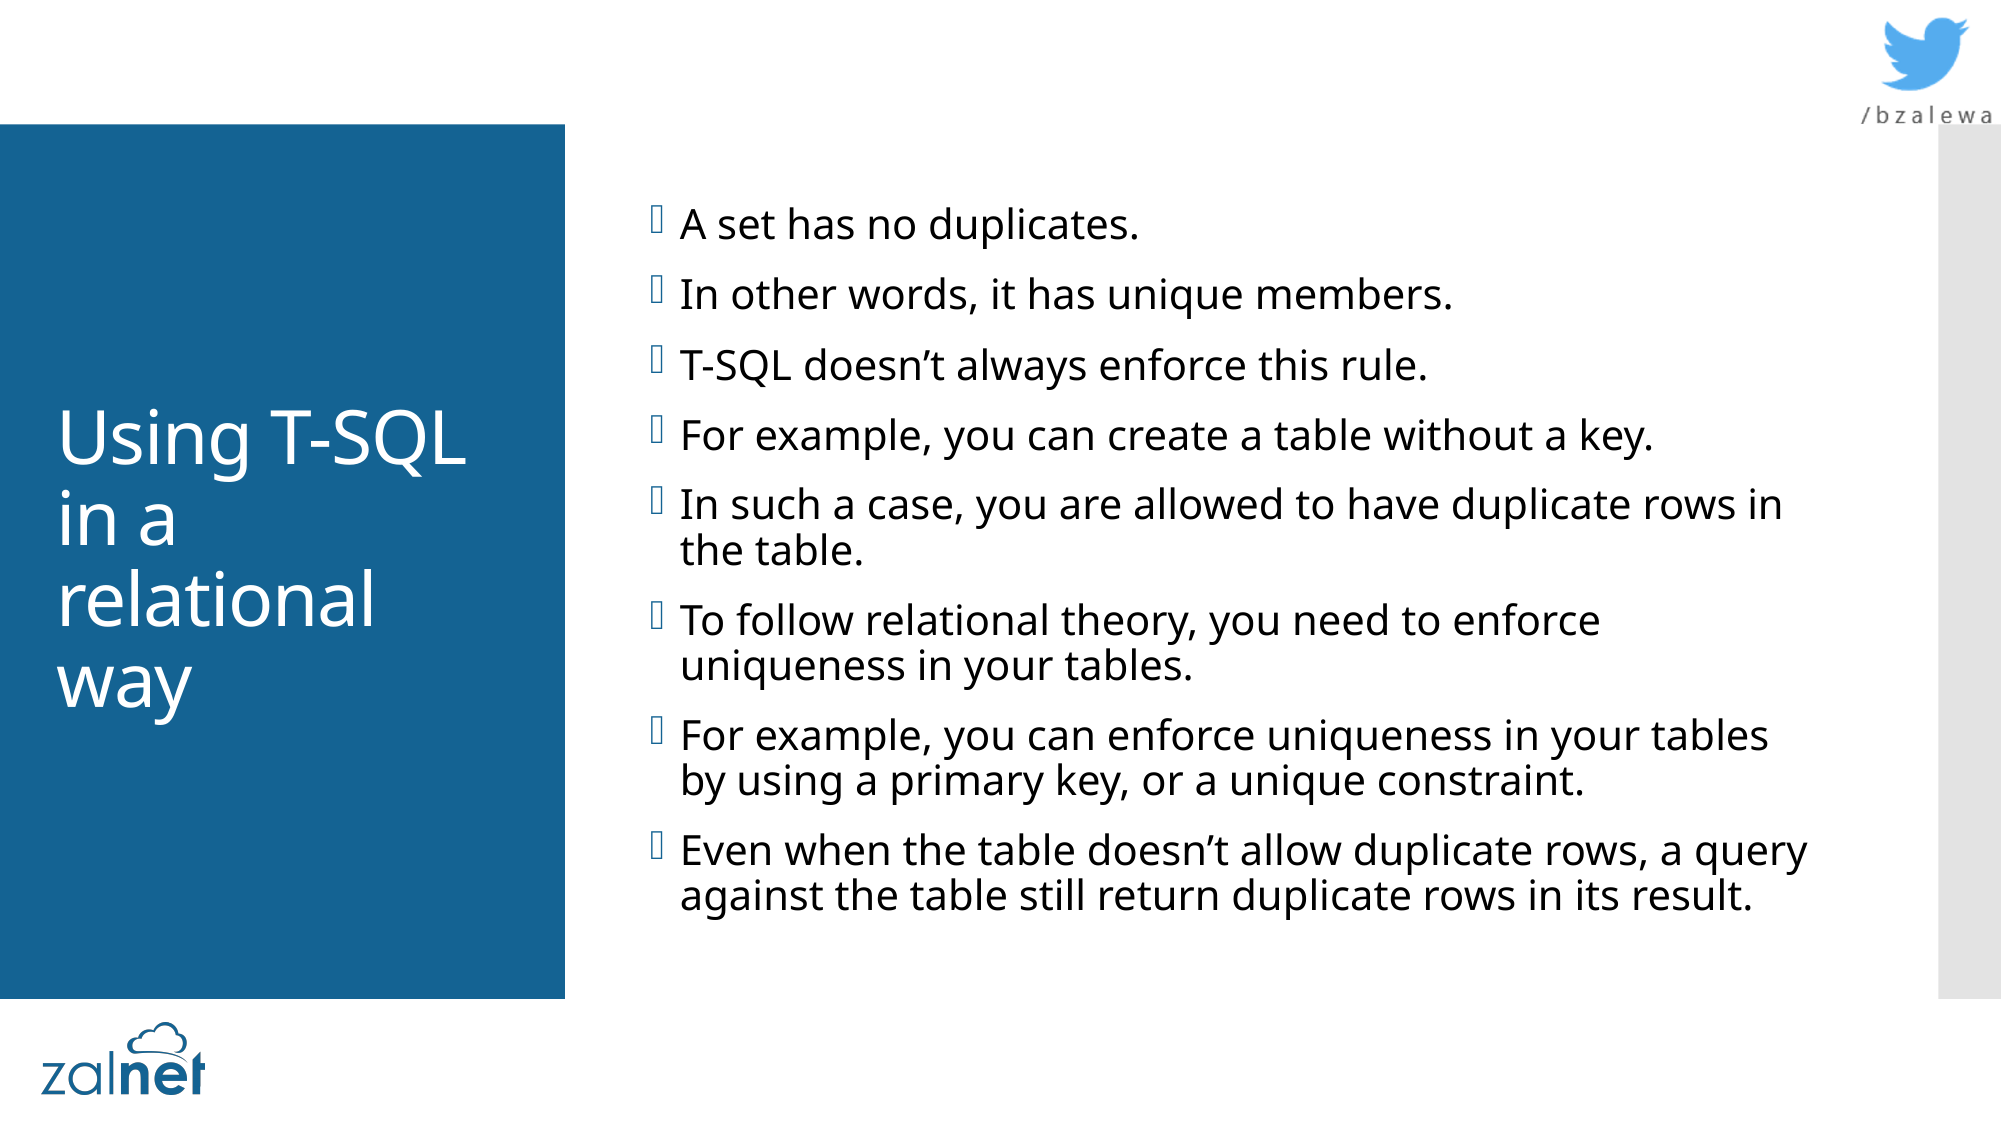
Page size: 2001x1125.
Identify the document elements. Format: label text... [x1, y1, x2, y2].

picture [1844, 12, 1999, 125]
list A set has no duplicates. In other words, it has unique members. T-SQL doesn’t always enforce this rule. For example, you can create a table without a key. In such a case, you are allowed to have duplicate rows in the table. To follow relational theory, you need to enforce uniqueness in your tables. For example, you can enforce uniqueness in your tables by using a primary key, or a unique constraint. Even when the table doesn’t allow duplicate rows, a query against the table still return duplicate rows in its result. [634, 141, 1835, 982]
title Using T-SQL in a relational way [41, 184, 525, 940]
picture [41, 1022, 206, 1096]
